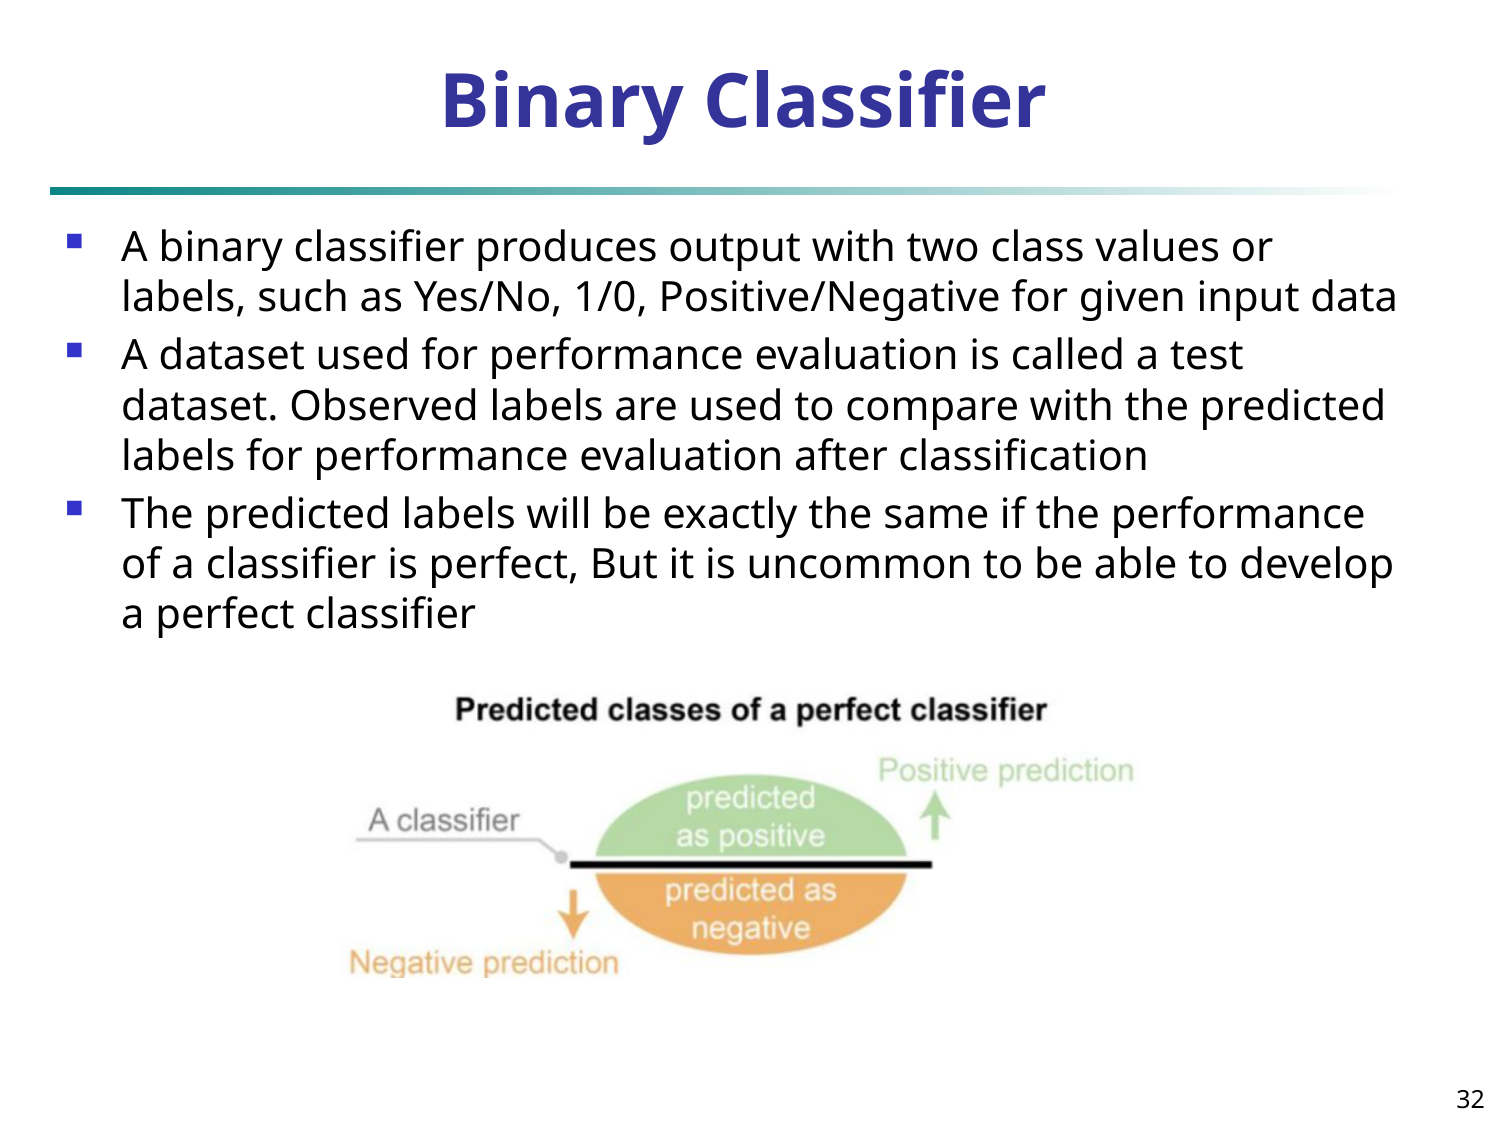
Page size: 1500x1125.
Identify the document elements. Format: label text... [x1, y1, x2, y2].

slide_number 32 [1187, 1062, 1500, 1125]
picture [335, 674, 1139, 978]
title Binary Classifier [24, 50, 1463, 150]
list A binary classifier produces output with two class values or labels, such as Yes/No, 1/0, Positive/Negative for given input data A dataset used for performance evaluation is called a test dataset. Observed labels are used to compare with the predicted labels for performance evaluation after classification The predicted labels will be exactly the same if the performance of a classifier is perfect, But it is uncommon to be able to develop a perfect classifier [50, 212, 1425, 1063]
